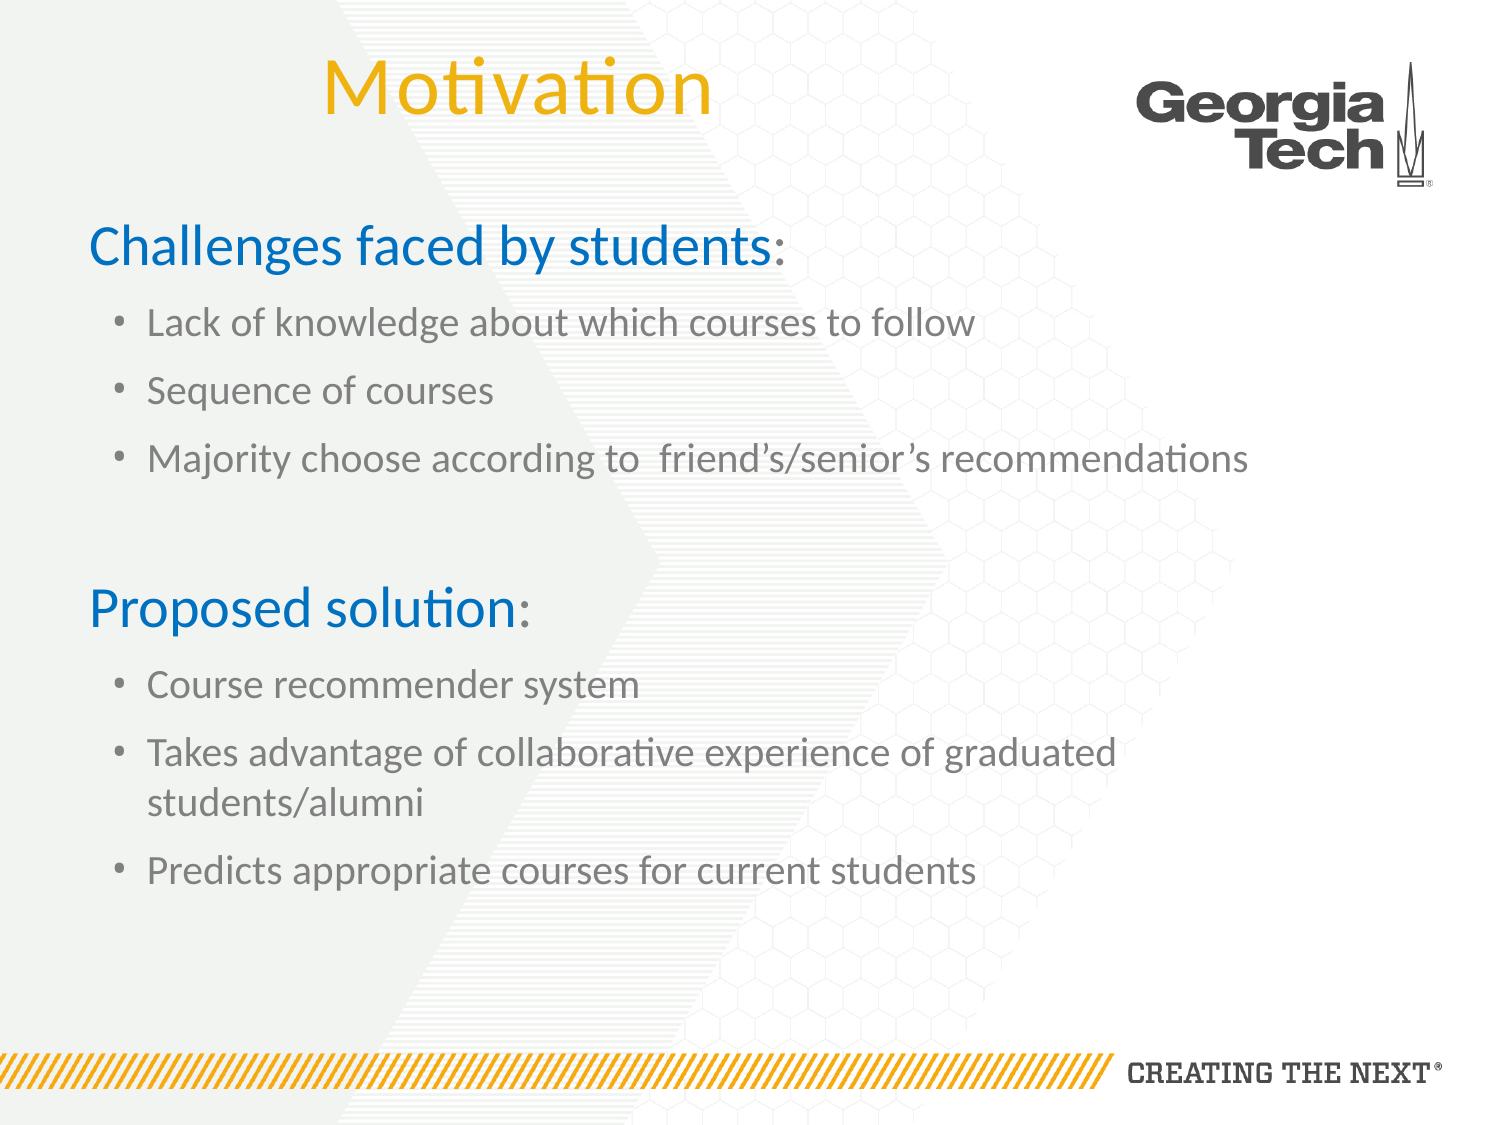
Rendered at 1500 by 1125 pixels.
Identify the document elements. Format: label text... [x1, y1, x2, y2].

list Challenges faced by students: Lack of knowledge about which courses to follow Sequence of courses Majority choose according to friend’s/senior’s recommendations Proposed solution: Course recommender system Takes advantage of collaborative experience of graduated students/alumni Predicts appropriate courses for current students [44, 199, 1395, 1013]
picture [0, 0, 1500, 1125]
title Motivation [0, 0, 1007, 163]
